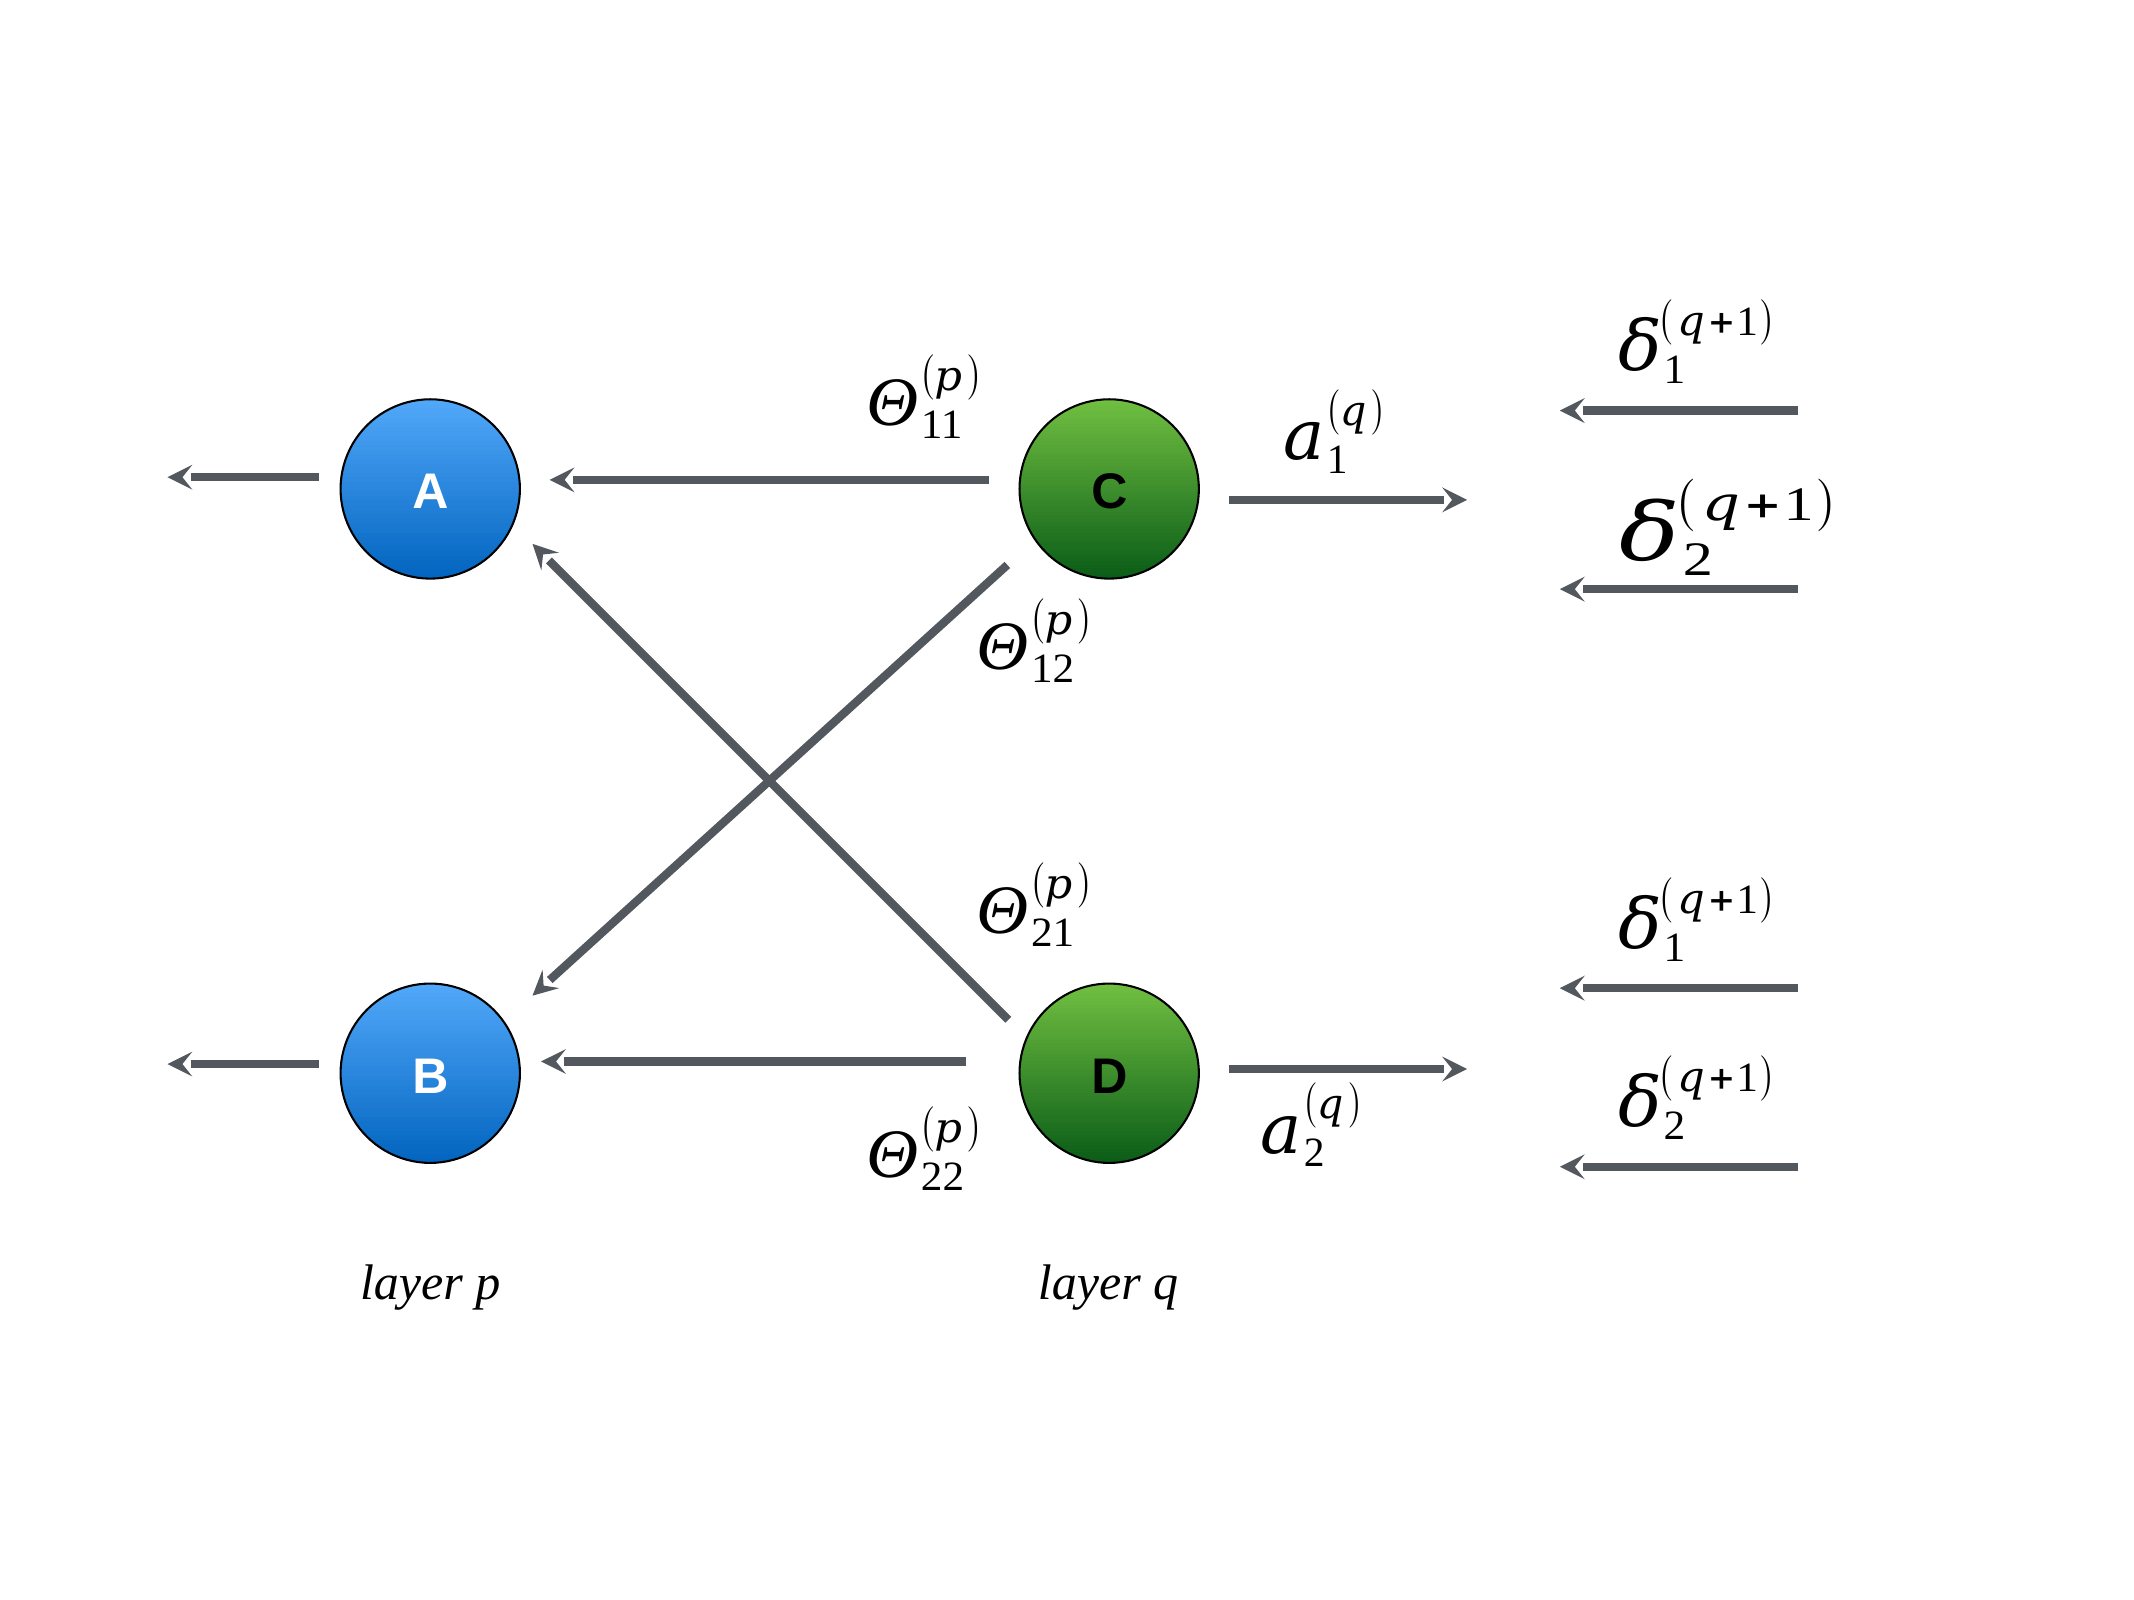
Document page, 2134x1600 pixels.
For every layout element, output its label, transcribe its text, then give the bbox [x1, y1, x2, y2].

text_box layer q [1029, 1241, 1187, 1318]
text_box [541, 1055, 554, 1068]
text_box C [1019, 399, 1199, 579]
text_box A [340, 399, 520, 579]
text_box [549, 473, 563, 487]
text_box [1559, 474, 1836, 590]
text_box layer p [351, 1241, 509, 1318]
text_box [167, 1057, 180, 1071]
text_box [532, 982, 546, 996]
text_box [1559, 296, 1798, 411]
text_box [1559, 873, 1798, 989]
text_box B [340, 983, 520, 1163]
text_box [532, 543, 546, 558]
text_box D [1019, 983, 1199, 1163]
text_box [1559, 1052, 1798, 1167]
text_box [1229, 1068, 1468, 1179]
text_box [167, 470, 180, 484]
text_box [1229, 385, 1468, 501]
